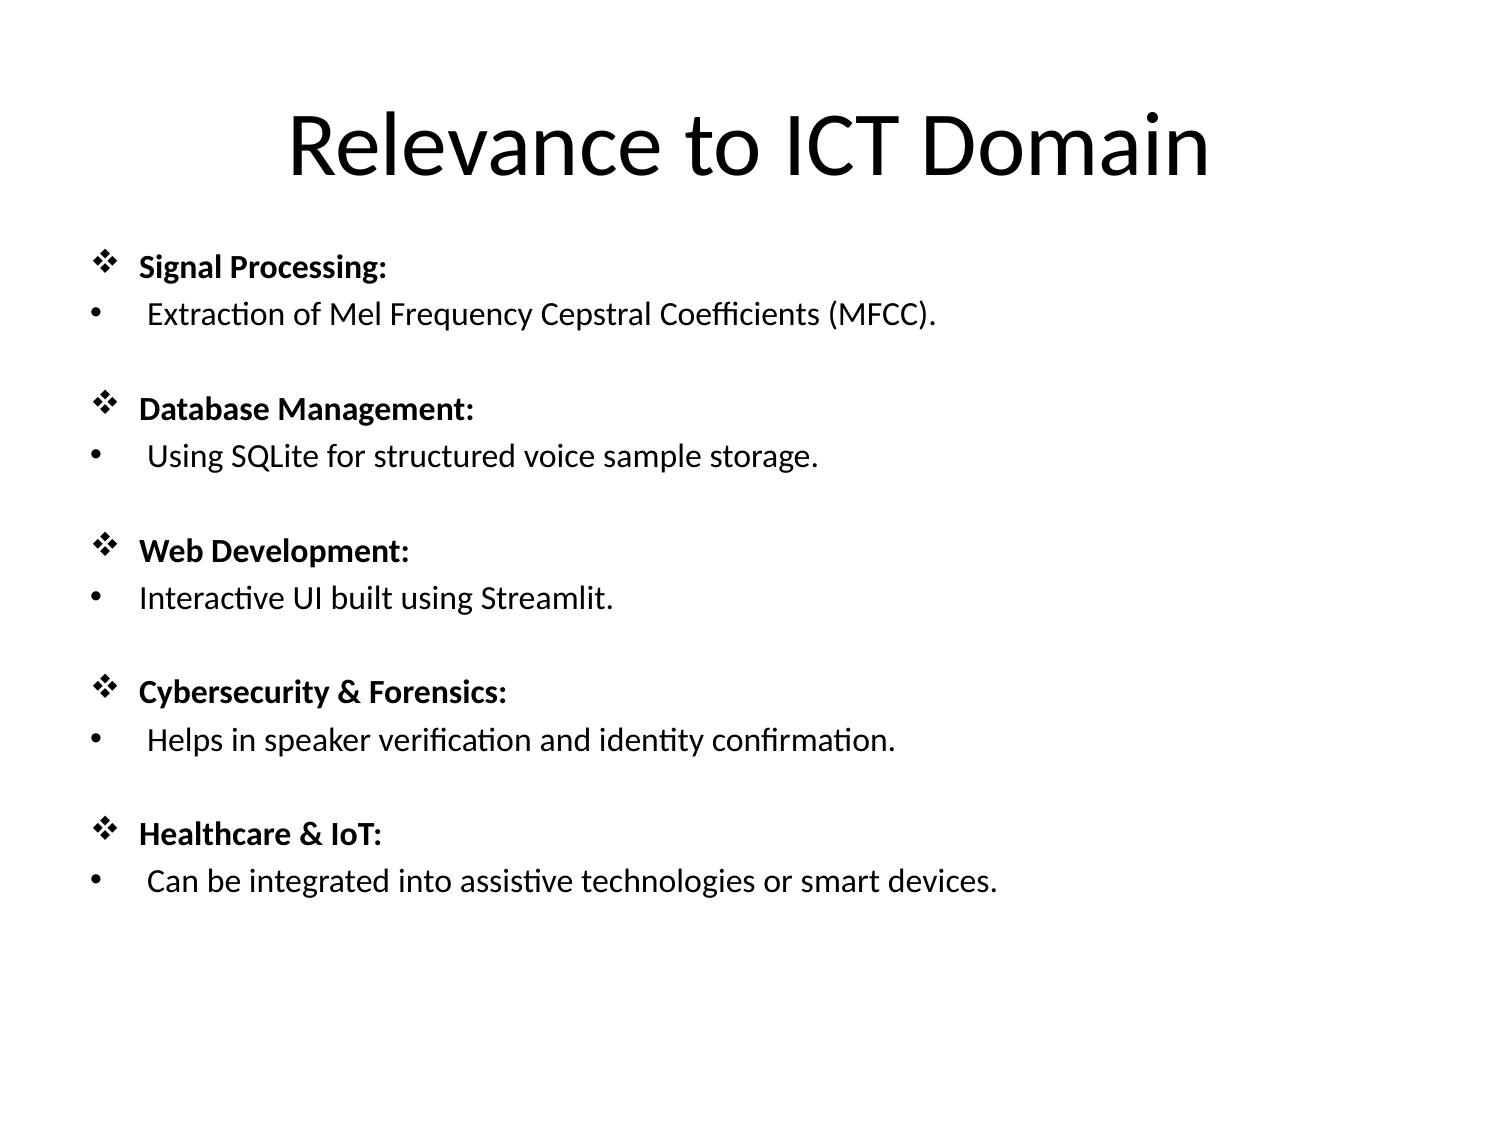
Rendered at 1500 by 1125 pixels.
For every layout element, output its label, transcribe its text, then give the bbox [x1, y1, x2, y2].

title Relevance to ICT Domain [75, 45, 1425, 165]
list Signal Processing: Extraction of Mel Frequency Cepstral Coefficients (MFCC). Database Management: Using SQLite for structured voice sample storage. Web Development: Interactive UI built using Streamlit. Cybersecurity & Forensics: Helps in speaker verification and identity confirmation. Healthcare & IoT: Can be integrated into assistive technologies or smart devices. [75, 165, 1425, 909]
